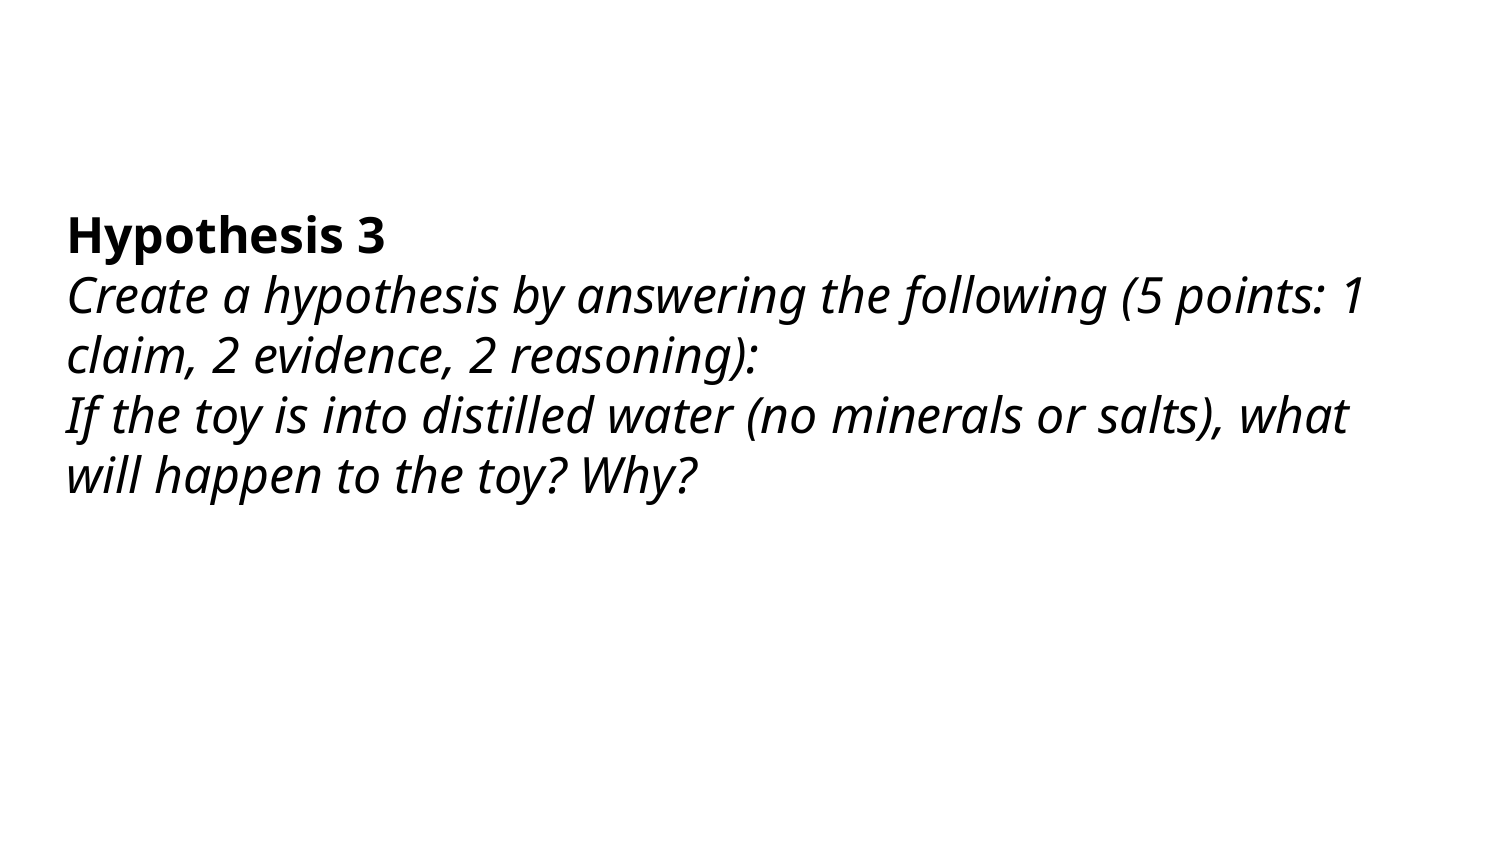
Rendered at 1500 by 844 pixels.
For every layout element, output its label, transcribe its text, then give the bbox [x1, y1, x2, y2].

list Hypothesis 3 Create a hypothesis by answering the following (5 points: 1 claim, 2 evidence, 2 reasoning): If the toy is into distilled water (no minerals or salts), what will happen to the toy? Why? [51, 189, 1449, 750]
